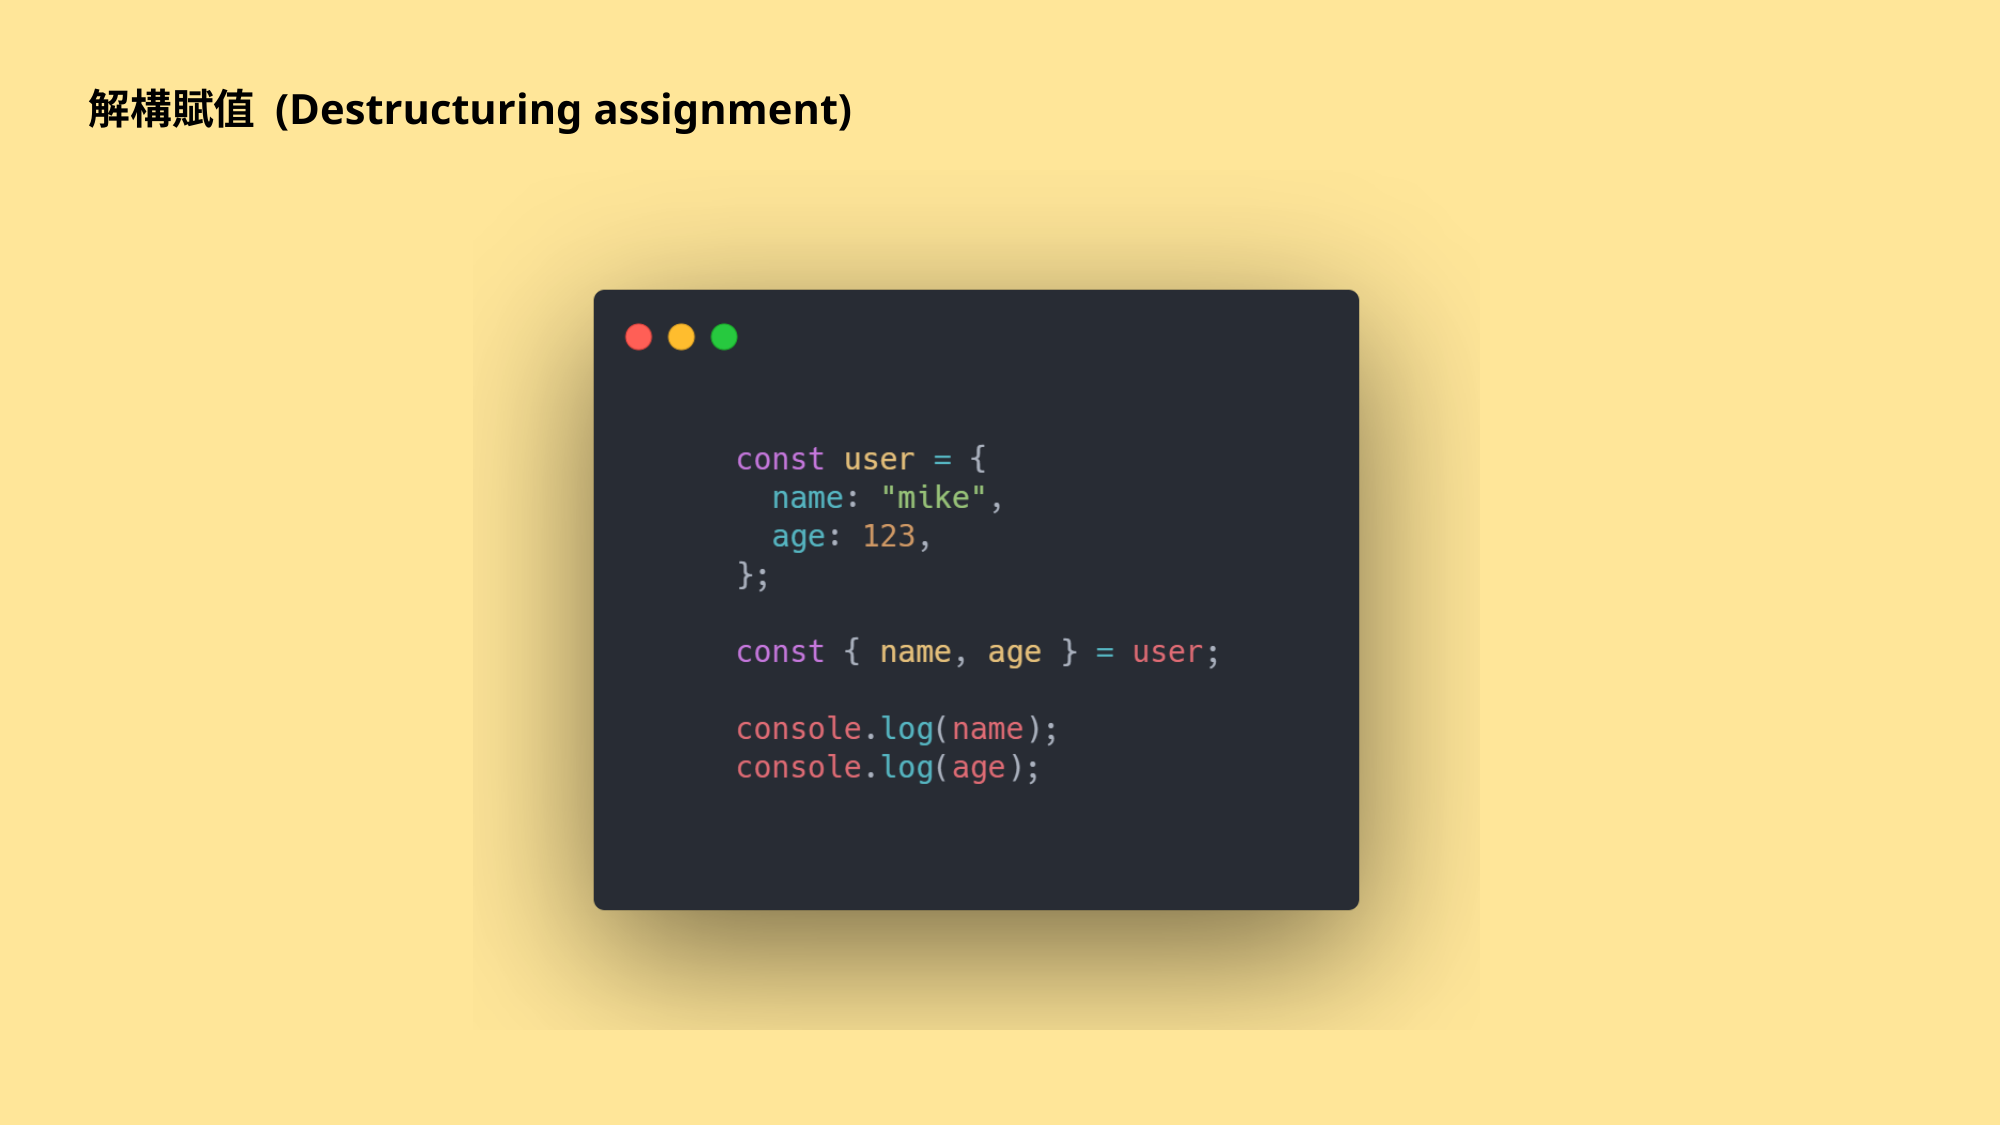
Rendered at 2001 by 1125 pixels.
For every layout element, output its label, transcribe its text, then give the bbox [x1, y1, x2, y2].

title 解構賦值 (Destructuring assignment) [73, 67, 905, 155]
picture [473, 170, 1480, 1030]
